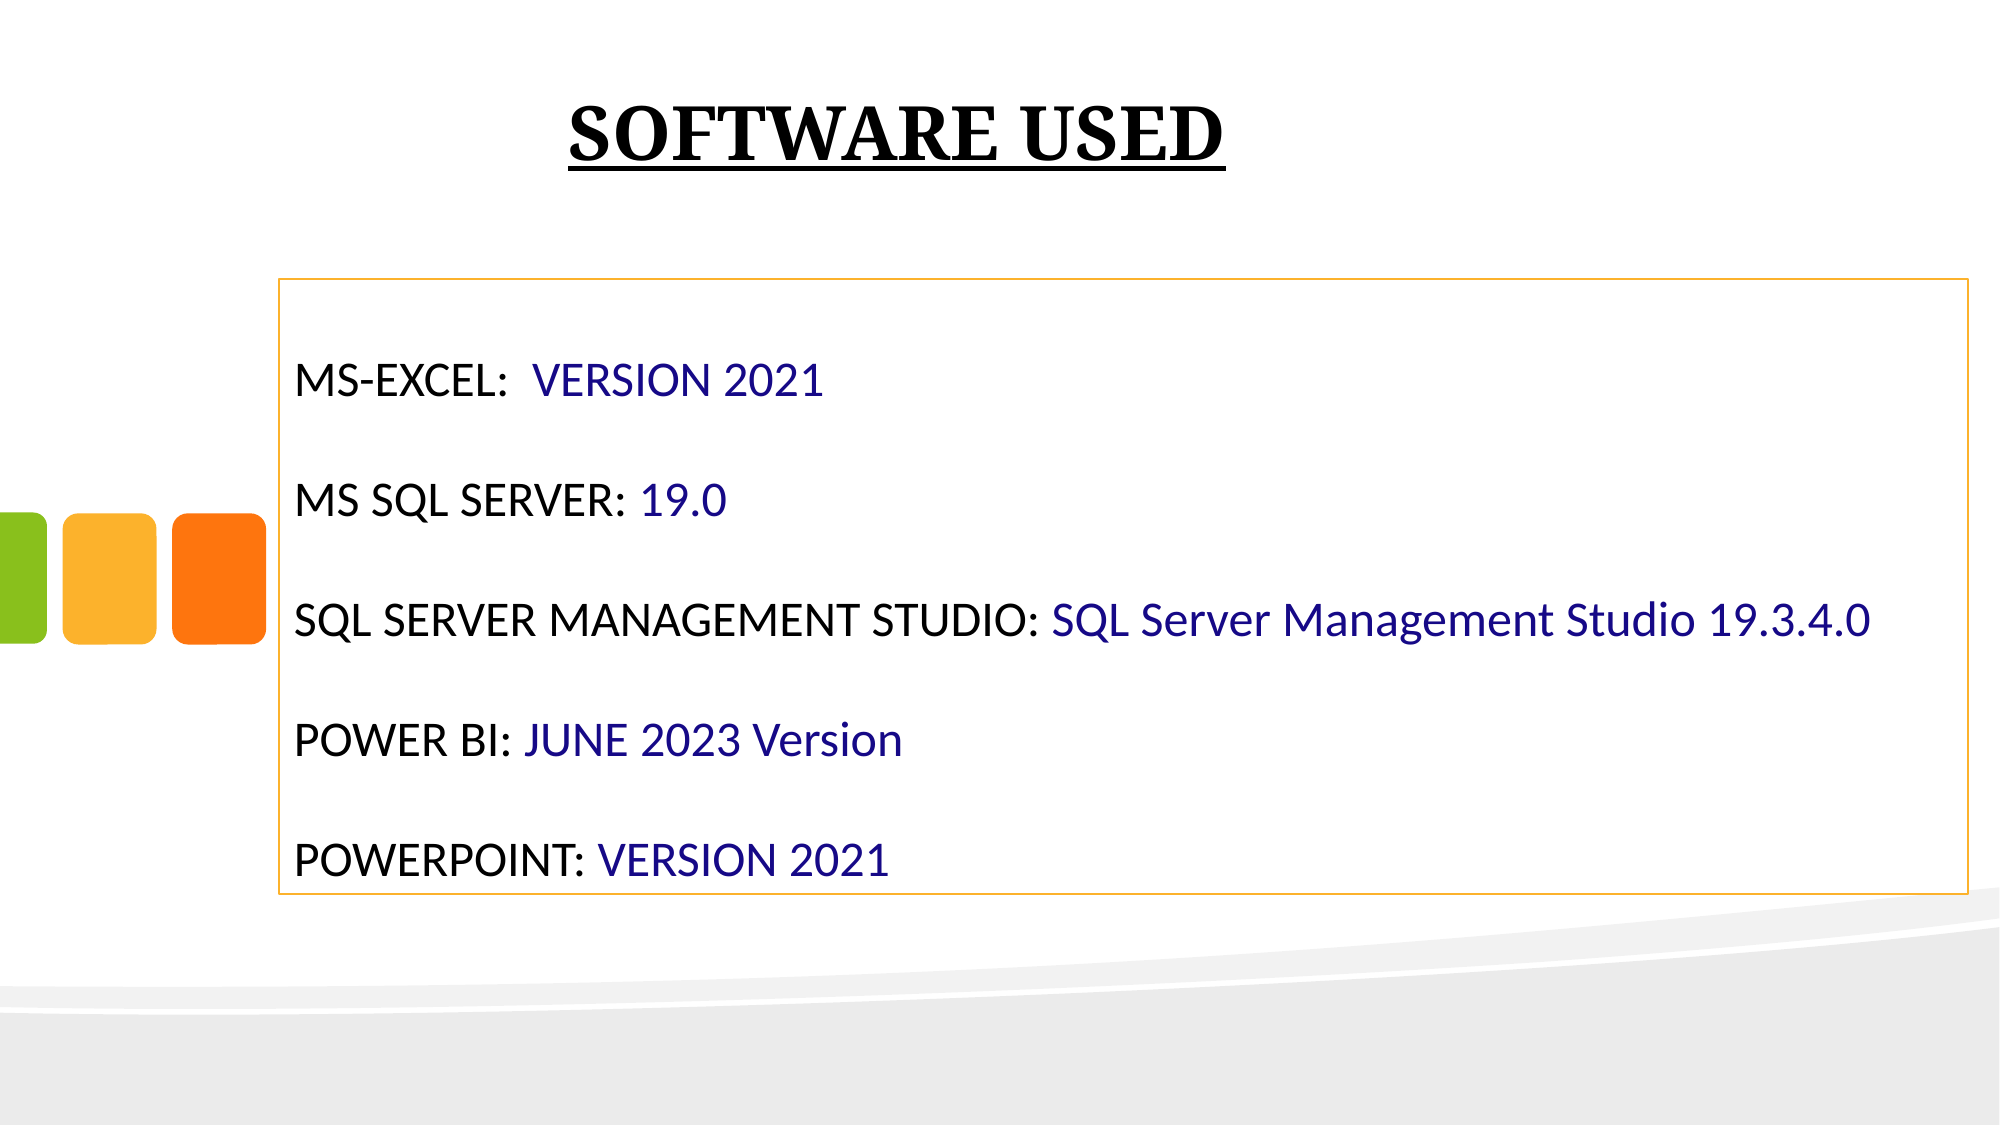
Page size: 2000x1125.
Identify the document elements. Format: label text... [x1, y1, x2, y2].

text_box MS-EXCEL: VERSION 2021 MS SQL SERVER: 19.0 SQL SERVER MANAGEMENT STUDIO: SQL Server Management Studio 19.3.4.0 POWER BI: JUNE 2023 Version POWERPOINT: VERSION 2021 [278, 278, 1969, 895]
text_box SOFTWARE USED [397, 78, 1398, 183]
